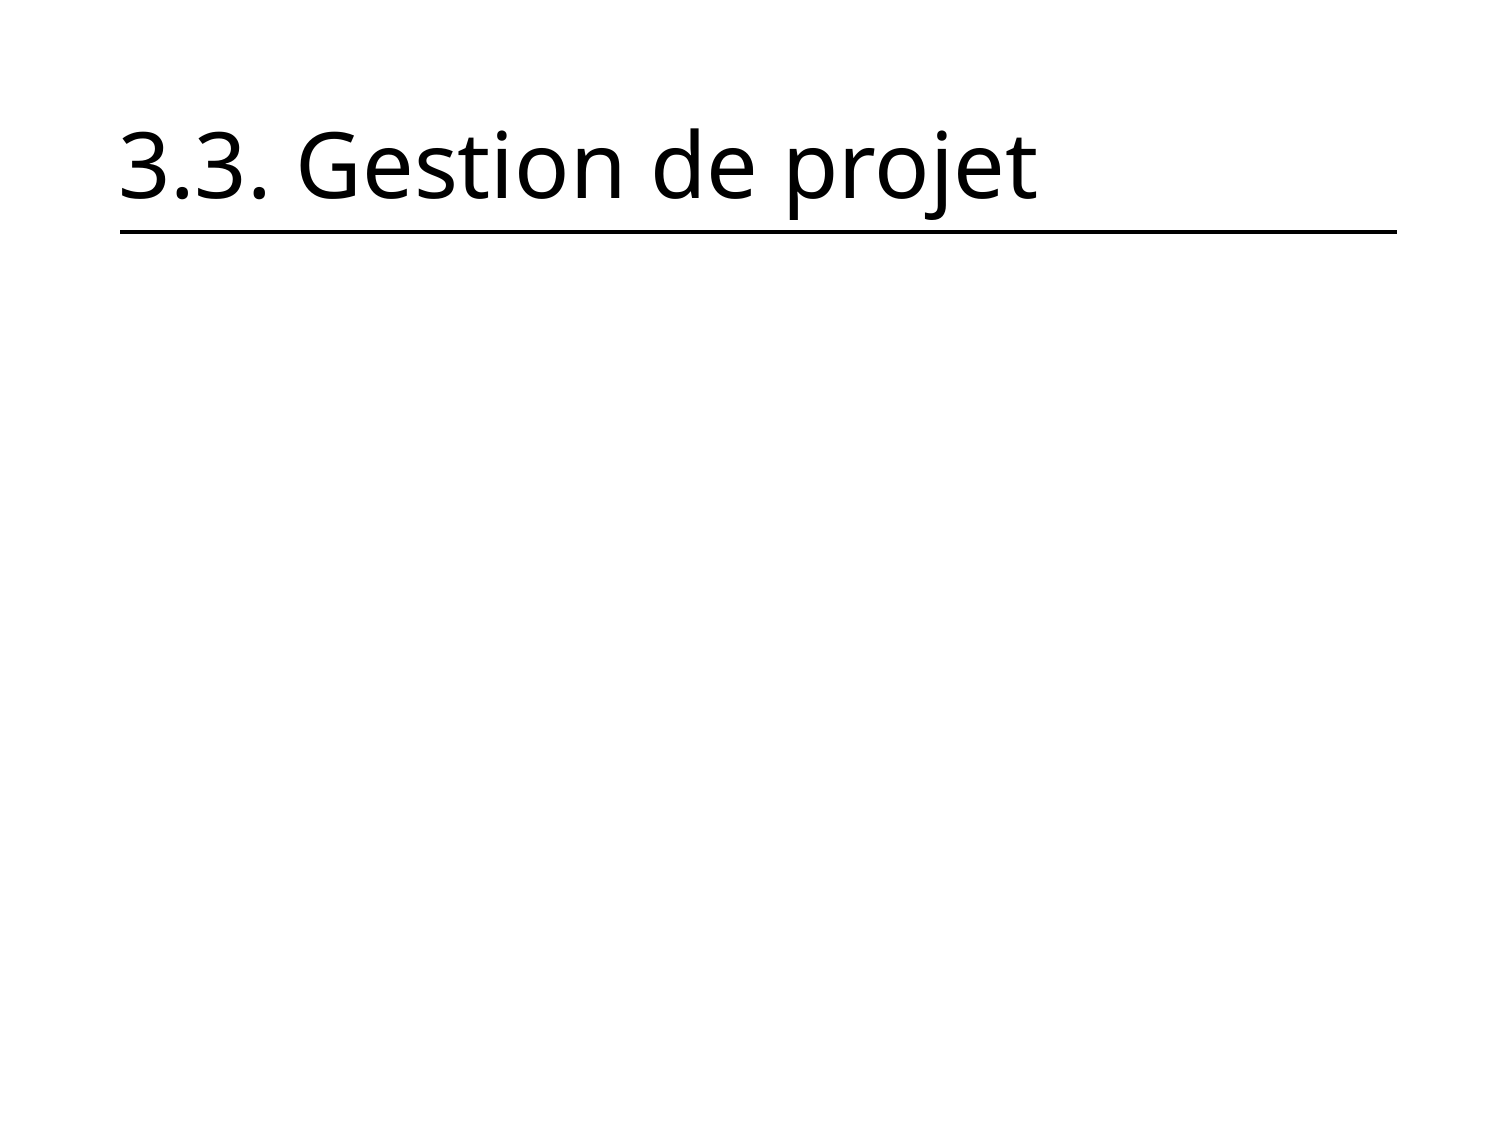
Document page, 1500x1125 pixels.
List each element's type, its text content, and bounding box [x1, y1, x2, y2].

title 3.3. Gestion de projet [103, 59, 1397, 278]
